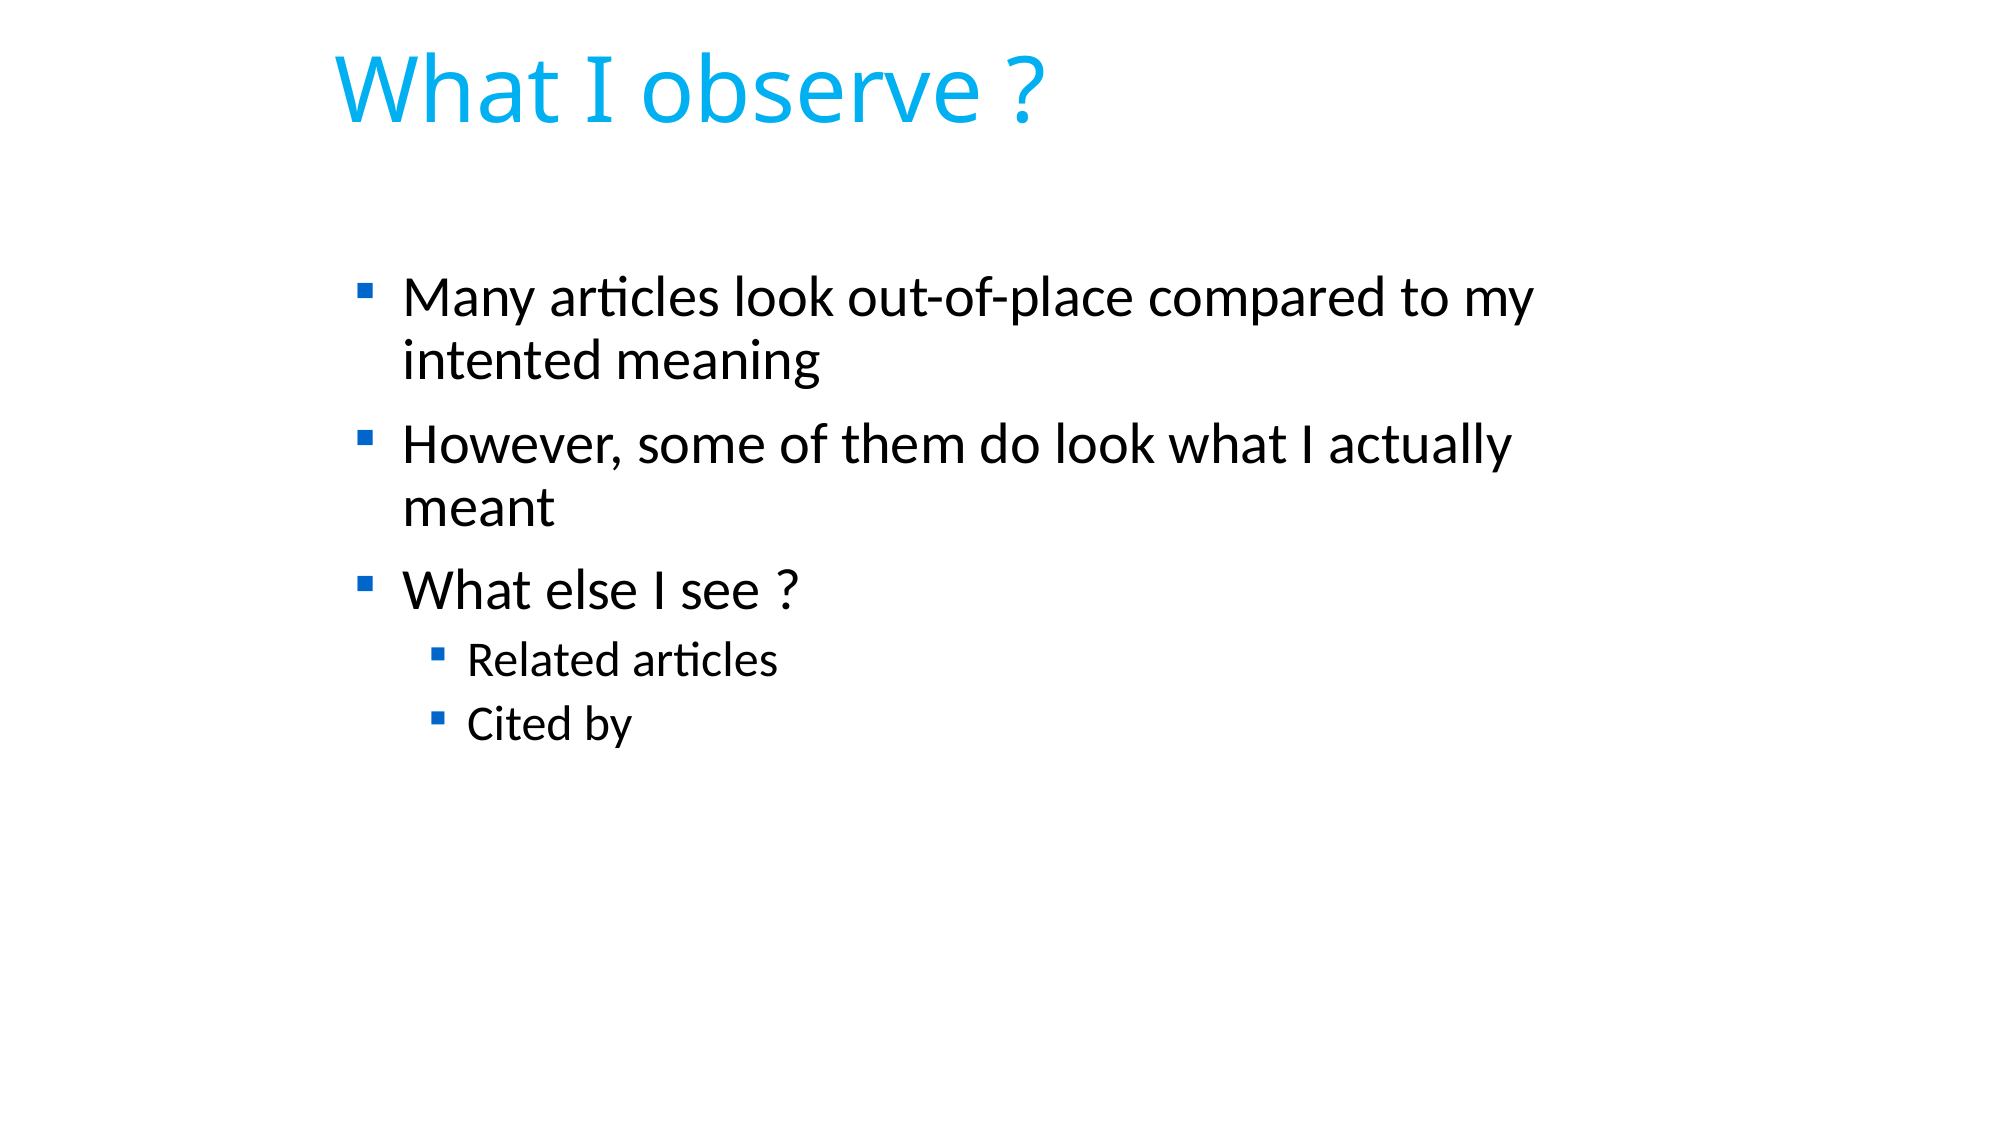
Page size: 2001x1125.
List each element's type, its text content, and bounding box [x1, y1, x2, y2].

title What I observe ? [319, 6, 1670, 181]
list Many articles look out-of-place compared to my intented meaning However, some of them do look what I actually meant What else I see ? Related articles Cited by [324, 263, 1675, 993]
